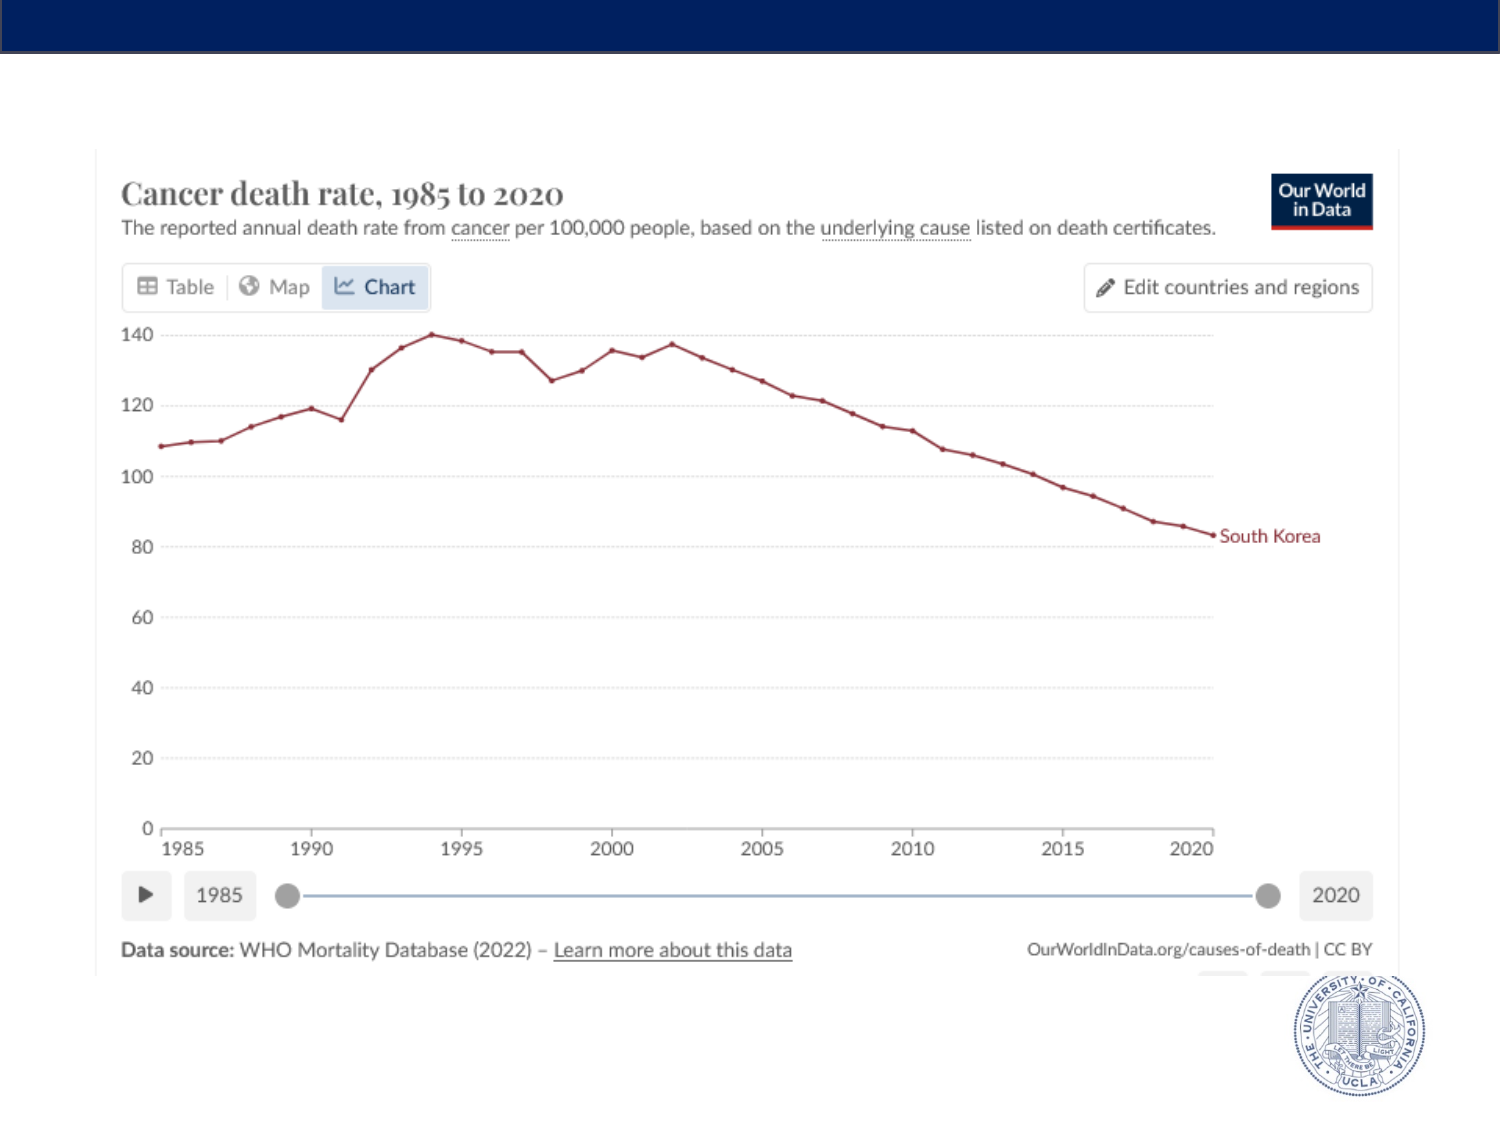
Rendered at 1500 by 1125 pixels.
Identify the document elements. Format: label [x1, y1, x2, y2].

text_box [0, 0, 1500, 54]
picture [86, 148, 1500, 1125]
